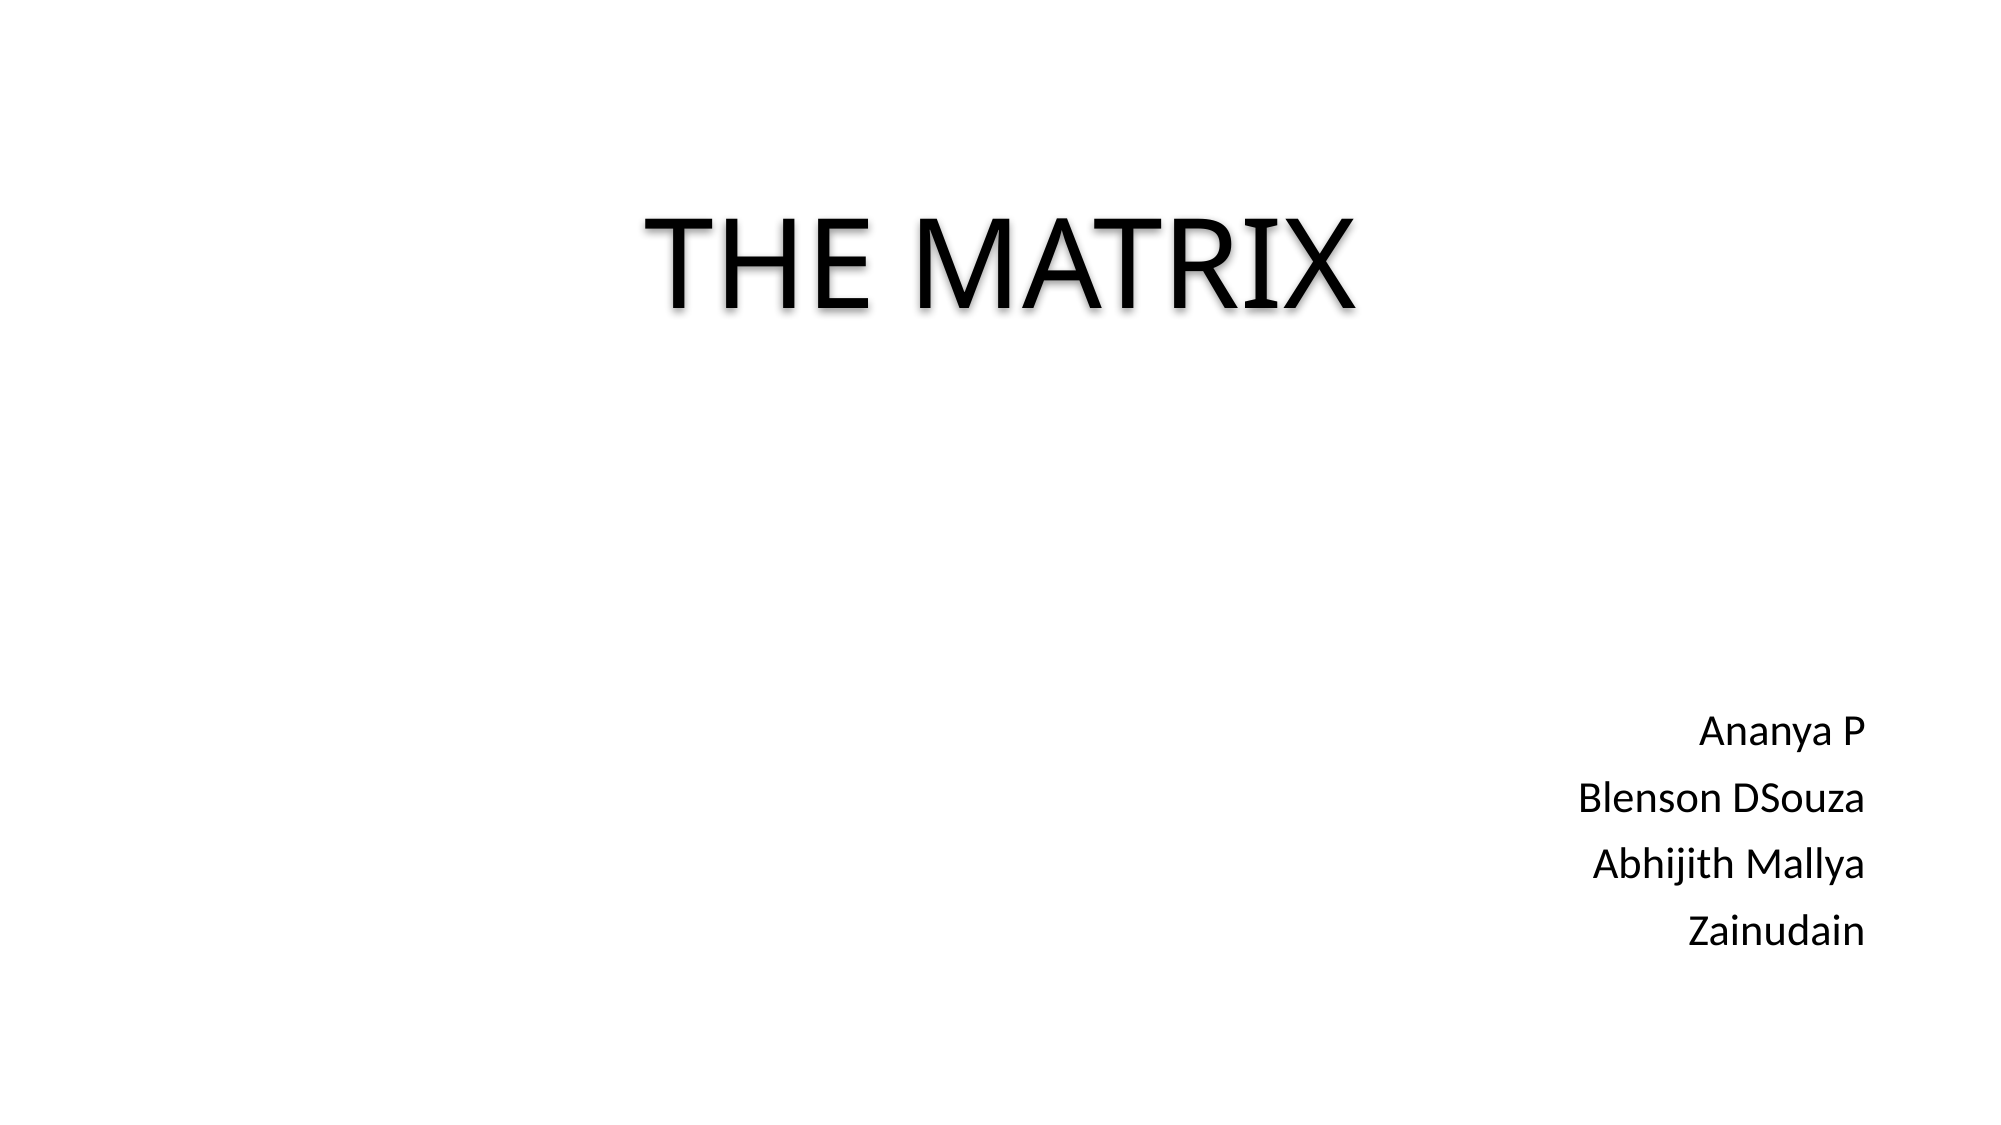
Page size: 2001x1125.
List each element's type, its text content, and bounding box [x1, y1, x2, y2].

subtitle Ananya P Blenson DSouza Abhijith Mallya Zainudain [1498, 699, 1881, 965]
title THE MATRIX [249, 149, 1752, 343]
